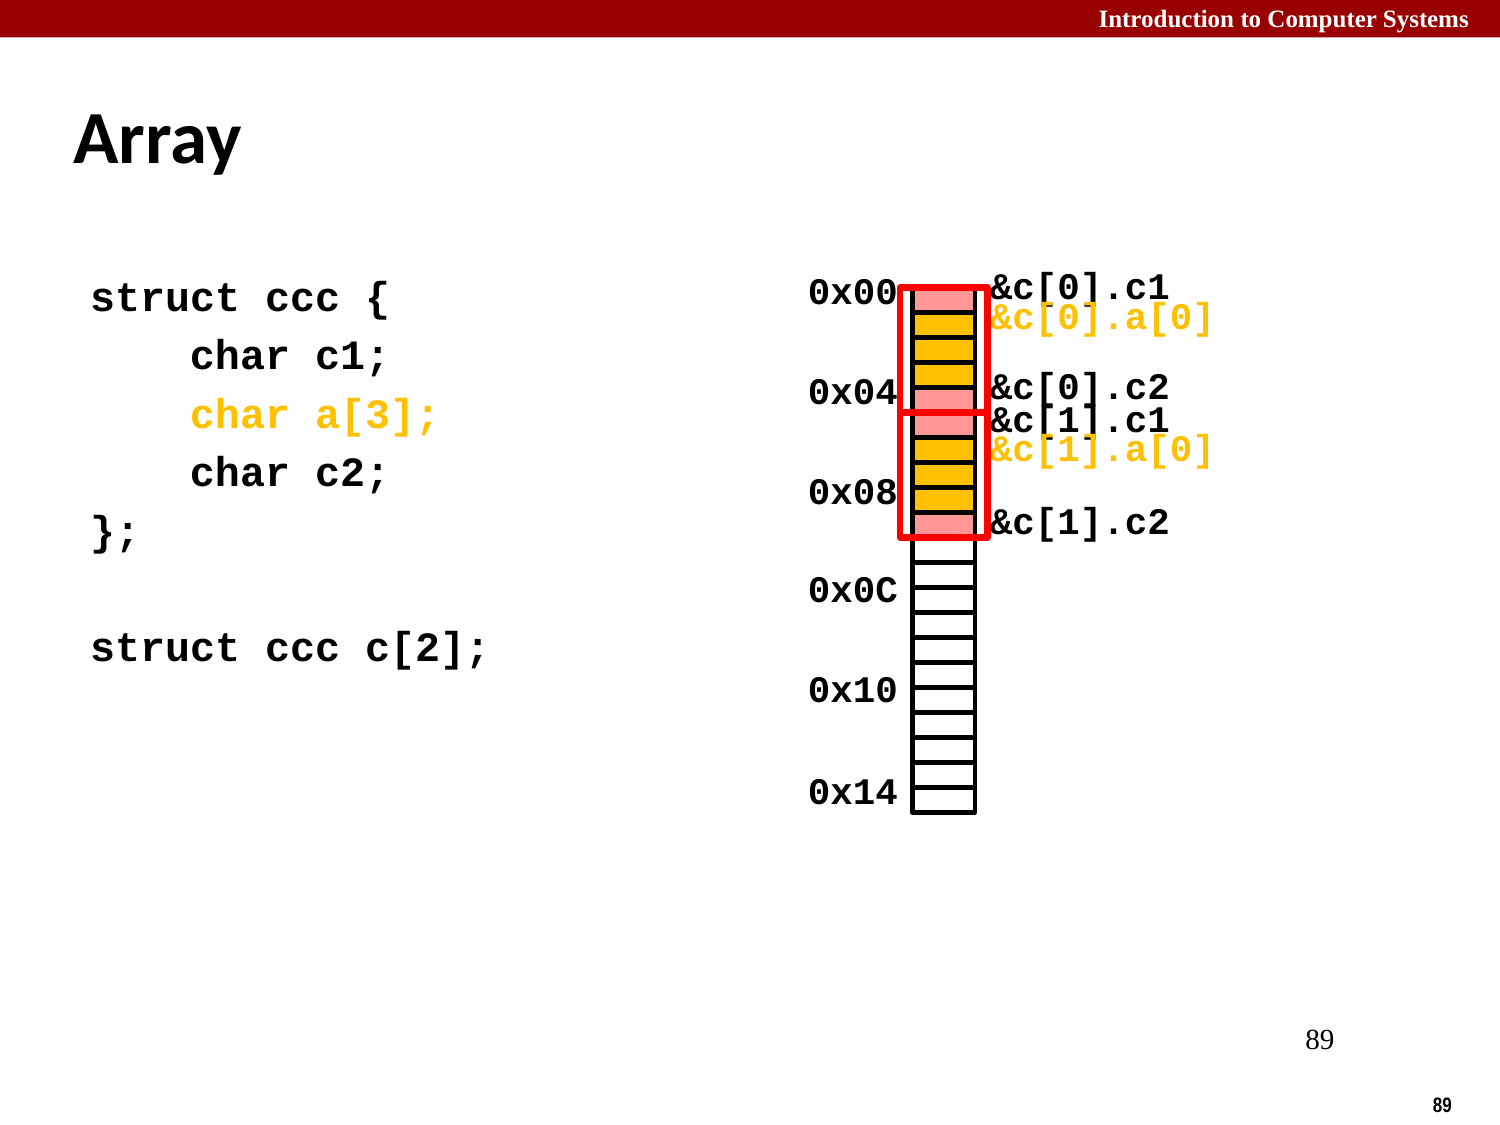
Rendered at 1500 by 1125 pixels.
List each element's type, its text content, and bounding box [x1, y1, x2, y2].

text_box [913, 762, 975, 787]
text_box [913, 662, 975, 687]
text_box [912, 612, 975, 637]
text_box &c[1].c1 [988, 387, 1200, 416]
text_box &c[1].c2 [974, 489, 1200, 549]
text_box [912, 637, 975, 662]
text_box [912, 538, 975, 562]
text_box [912, 712, 975, 737]
text_box 0x14 [787, 759, 913, 820]
text_box &c[0].c2 [988, 354, 1200, 387]
text_box [913, 687, 975, 712]
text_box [912, 312, 976, 388]
text_box 0x0C [787, 557, 913, 618]
text_box [913, 587, 975, 612]
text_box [912, 437, 976, 513]
text_box [913, 562, 975, 587]
text_box 0x00 [787, 259, 913, 320]
text_box [912, 737, 975, 762]
text_box [899, 412, 988, 538]
text_box &c[0].c1 [974, 254, 1200, 287]
text_box 0x10 [787, 657, 913, 718]
text_box 0x04 [787, 359, 899, 419]
text_box [899, 287, 988, 412]
list struct ccc { char c1; char a[3]; char c2; }; struct ccc c[2]; [74, 262, 576, 901]
text_box &c[0].a[0] [975, 284, 1300, 344]
text_box 0x08 [787, 459, 899, 520]
text_box &c[1].a[0] [988, 416, 1300, 477]
text_box [913, 787, 975, 813]
slide_number 89 [1137, 1012, 1350, 1088]
title Array [58, 71, 1305, 197]
